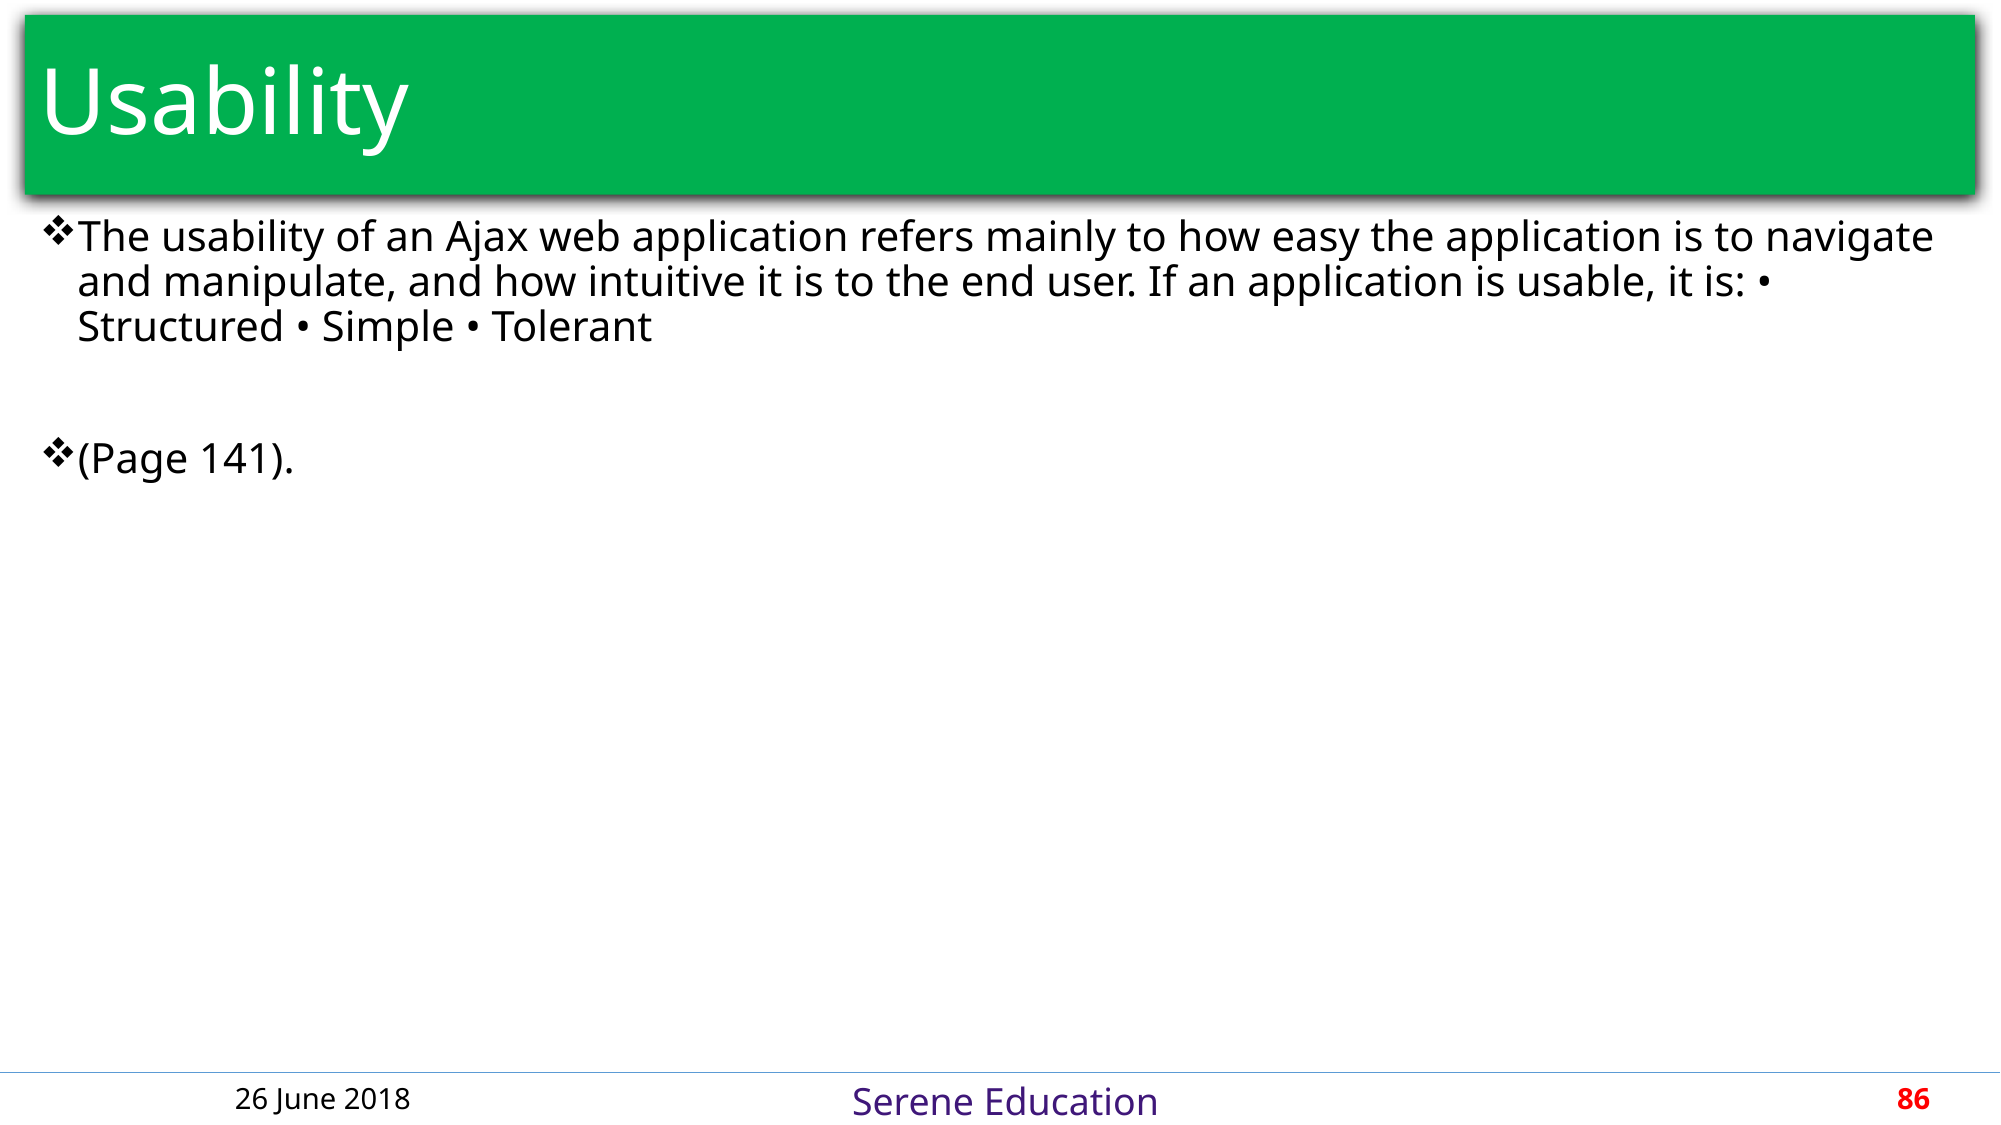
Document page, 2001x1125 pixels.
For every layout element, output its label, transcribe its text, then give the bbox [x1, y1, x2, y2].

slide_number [220, 1072, 671, 1115]
list The usability of an Ajax web application refers mainly to how easy the application is to navigate and manipulate, and how intuitive it is to the end user. If an application is usable, it is: • Structured • Simple • Tolerant (Page 141). [24, 208, 1975, 1063]
title Usability [24, 14, 1975, 195]
slide_number 86 [1495, 1072, 1946, 1115]
